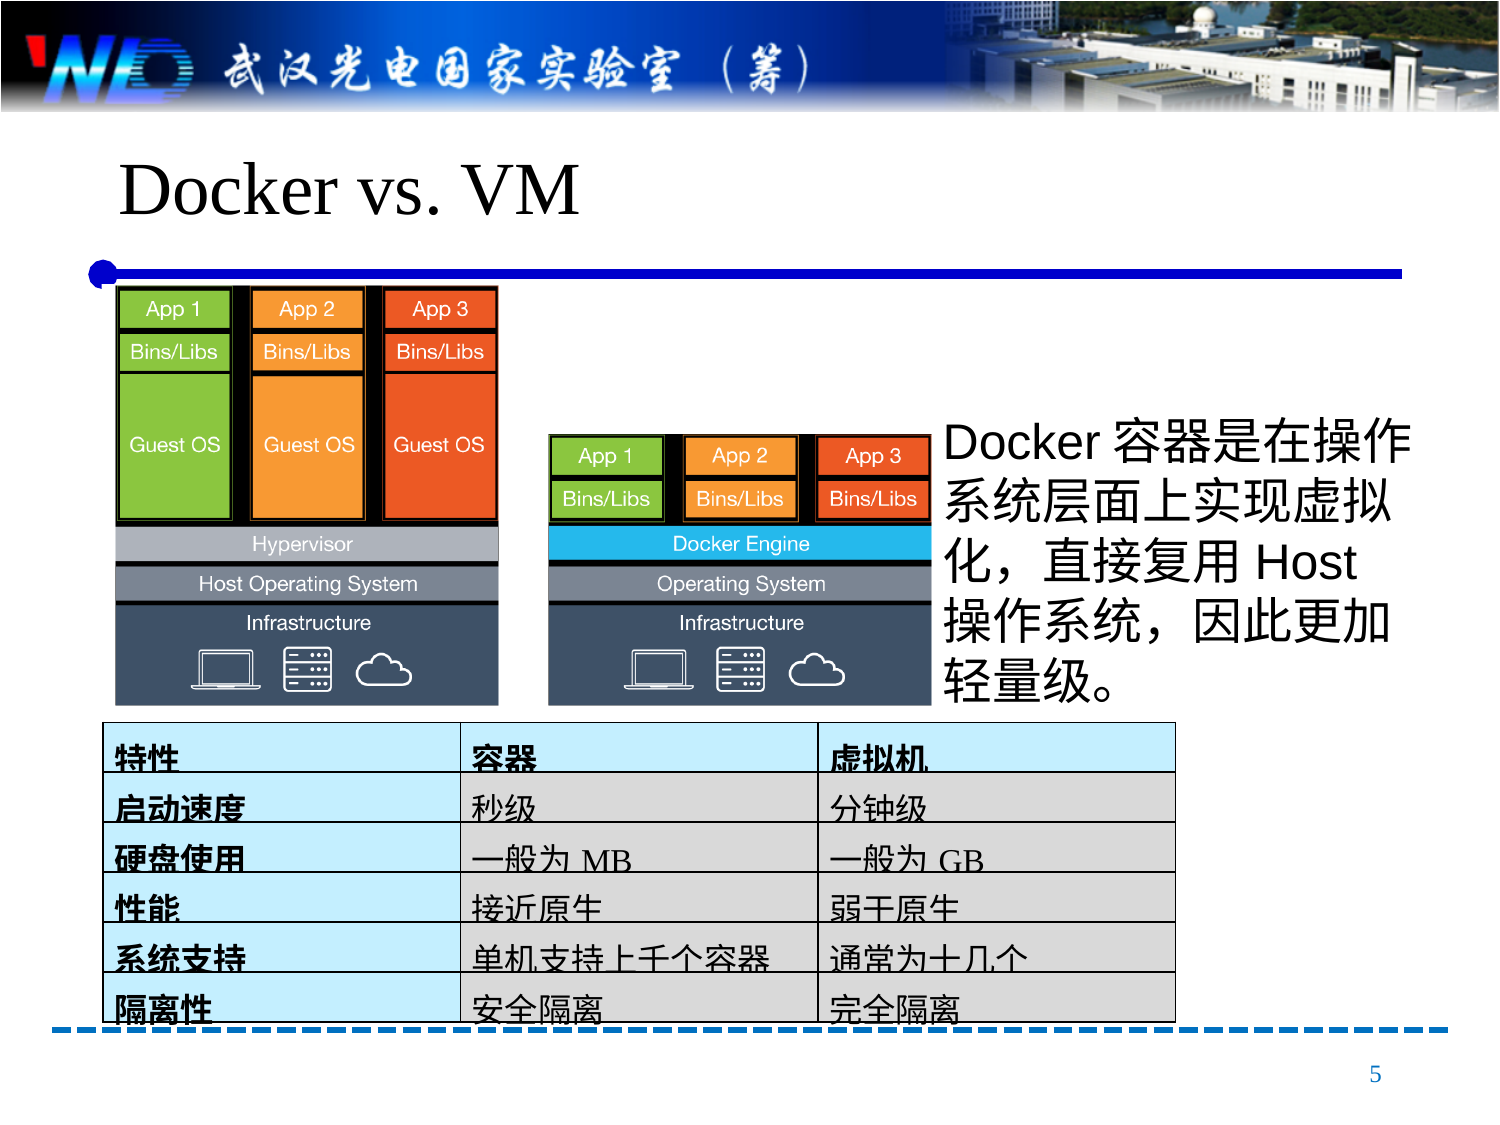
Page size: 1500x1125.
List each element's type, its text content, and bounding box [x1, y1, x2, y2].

picture [1, 1, 1499, 83]
title Docker vs. VM [103, 130, 1397, 250]
table_cell 完全隔离 [819, 973, 1175, 1021]
table_header 特性 [104, 723, 460, 771]
table_cell 性能 [104, 873, 460, 921]
table_cell 秒级 [461, 773, 817, 821]
text_box Docker容器是在操作系统层面上实现虚拟化，直接复用Host操作系统，因此更加轻量级。 [949, 402, 1431, 718]
table_cell 一般为MB [461, 823, 817, 871]
table_cell 隔离性 [104, 973, 460, 1021]
table_cell 通常为十几个 [819, 923, 1175, 971]
table_cell 一般为GB [819, 823, 1175, 871]
table_cell 分钟级 [819, 773, 1175, 821]
table_cell 系统支持 [104, 923, 460, 971]
table_header 容器 [461, 723, 817, 771]
table_cell 接近原生 [461, 873, 817, 921]
table_cell 弱于原生 [819, 873, 1175, 921]
table_cell 启动速度 [104, 773, 460, 821]
table_cell 安全隔离 [461, 973, 817, 1021]
slide_number 5 [1059, 1042, 1397, 1103]
table_cell 单机支持上千个容器 [461, 923, 817, 971]
table_cell 硬盘使用 [104, 823, 460, 871]
table_header 虚拟机 [819, 723, 1175, 771]
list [101, 284, 949, 722]
